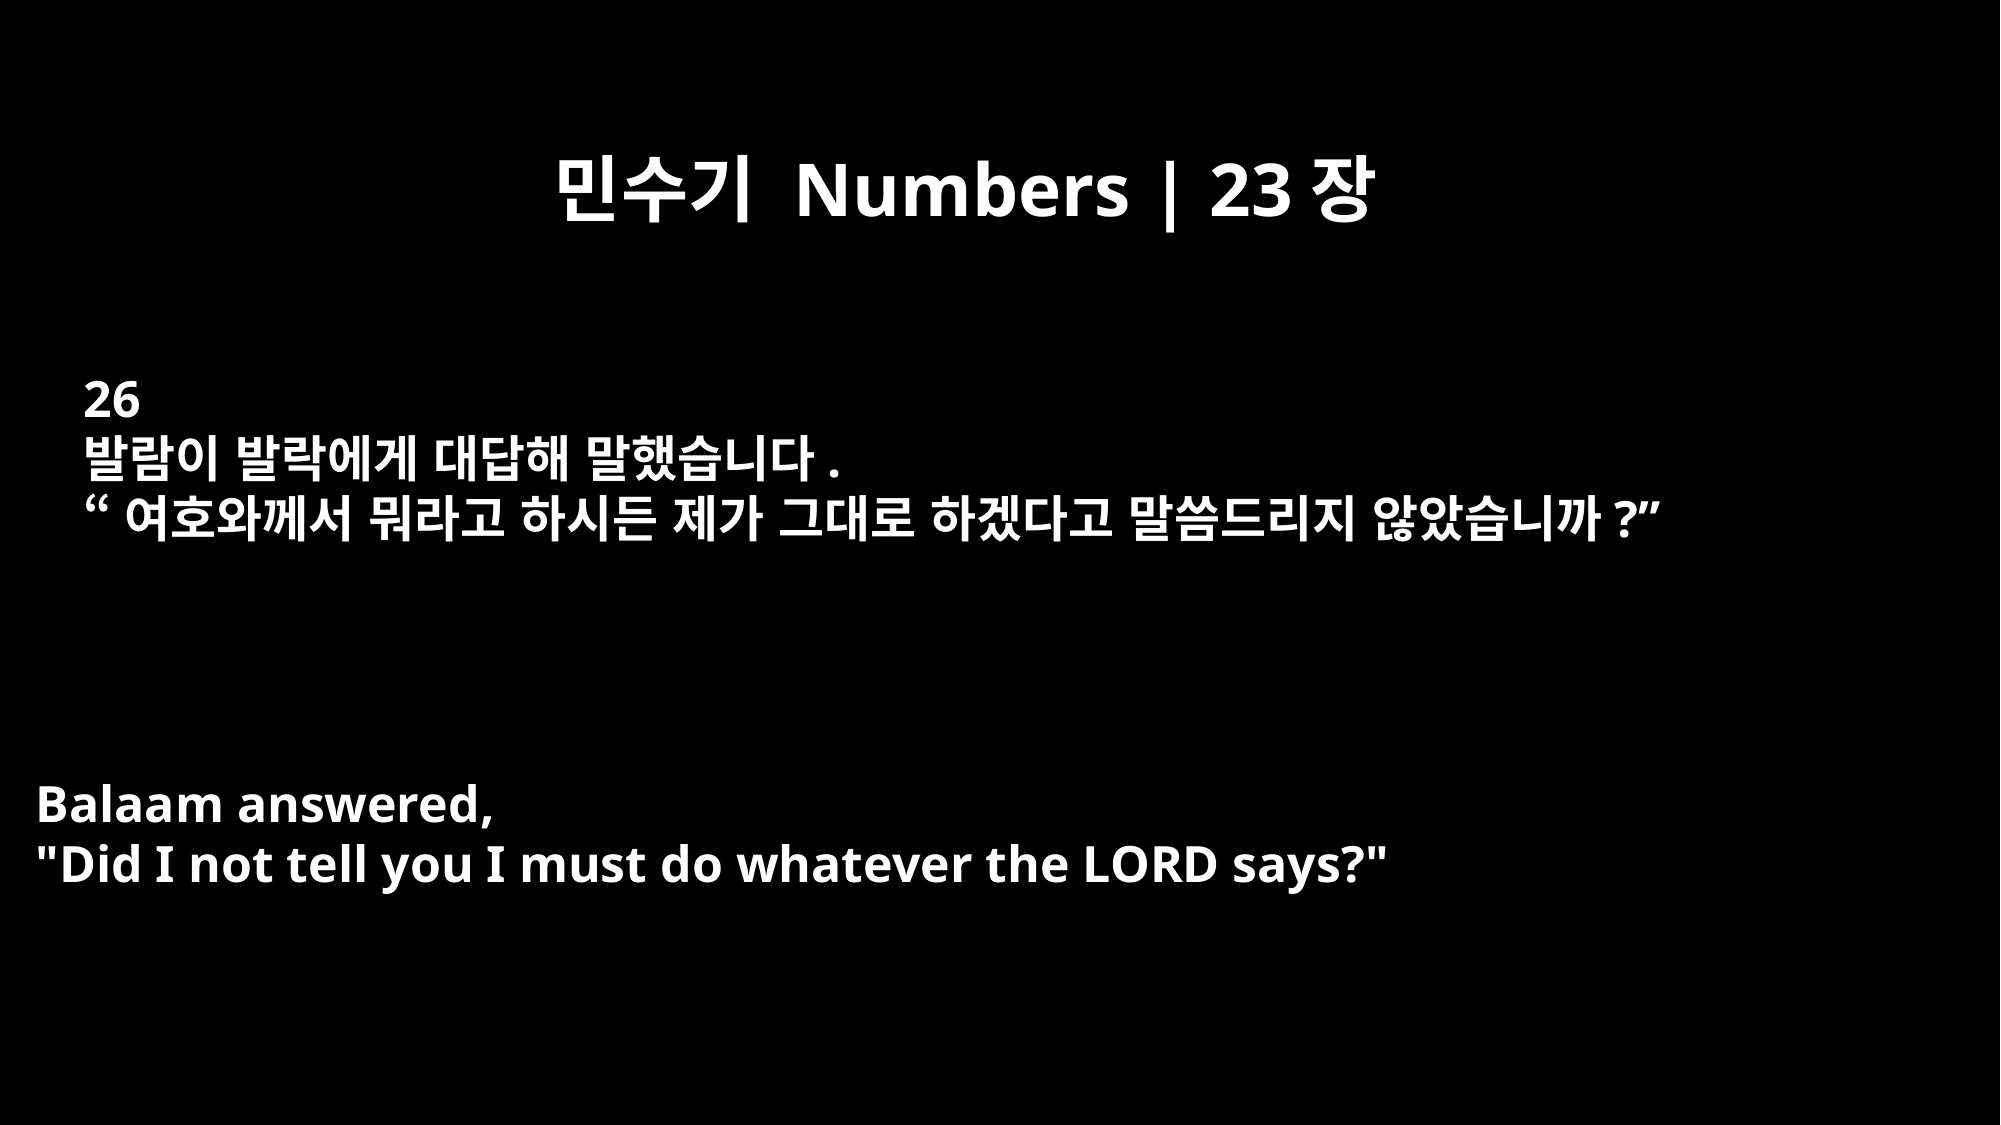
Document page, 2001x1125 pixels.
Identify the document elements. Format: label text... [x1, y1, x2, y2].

text_box 민수기 Numbers | 23장 [538, 136, 1393, 239]
text_box Balaam answered, "Did I not tell you I must do whatever the LORD says?" [20, 764, 1404, 900]
text_box 26 발람이 발락에게 대답해 말했습니다. “여호와께서 뭐라고 하시든 제가 그대로 하겠다고 말씀드리지 않았습니까?” [69, 359, 1676, 555]
